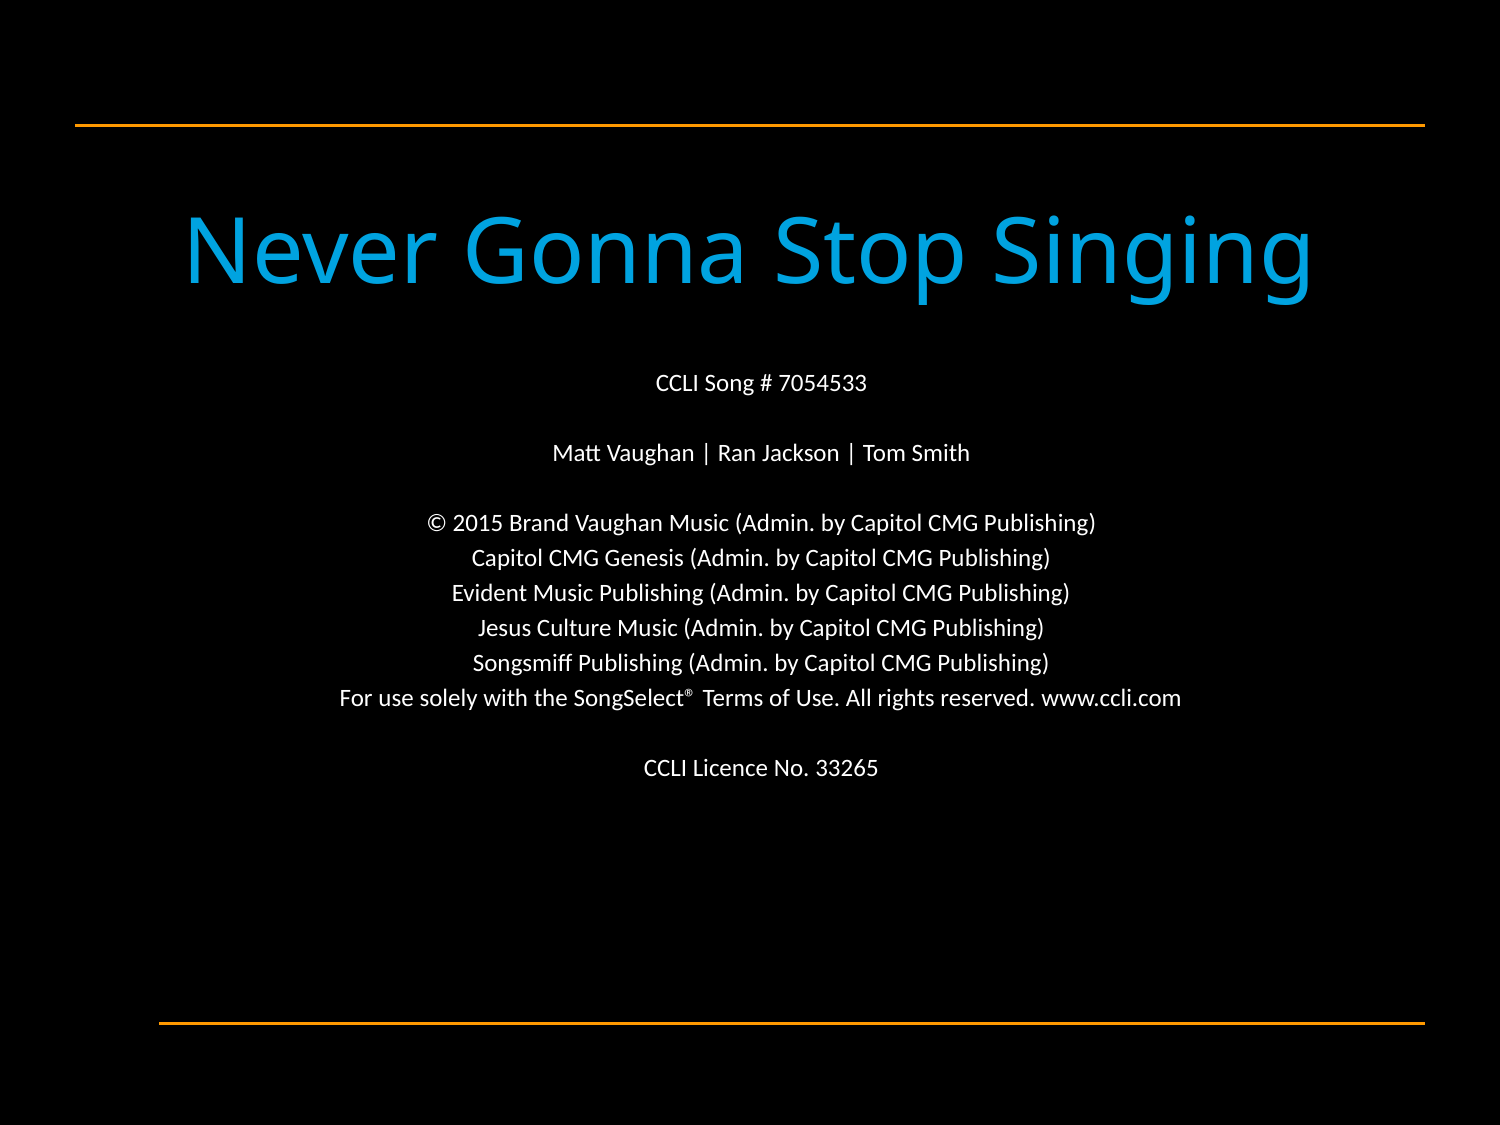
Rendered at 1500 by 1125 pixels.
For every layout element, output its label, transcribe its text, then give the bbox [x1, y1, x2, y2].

subtitle Never Gonna Stop Singing CCLI Song # 7054533 Matt Vaughan | Ran Jackson | Tom Smith © 2015 Brand Vaughan Music (Admin. by Capitol CMG Publishing) Capitol CMG Genesis (Admin. by Capitol CMG Publishing) Evident Music Publishing (Admin. by Capitol CMG Publishing) Jesus Culture Music (Admin. by Capitol CMG Publishing) Songsmiff Publishing (Admin. by Capitol CMG Publishing) For use solely with the SongSelect® Terms of Use. All rights reserved. www.ccli.com CCLI Licence No. 33265 [53, 30, 1471, 1094]
